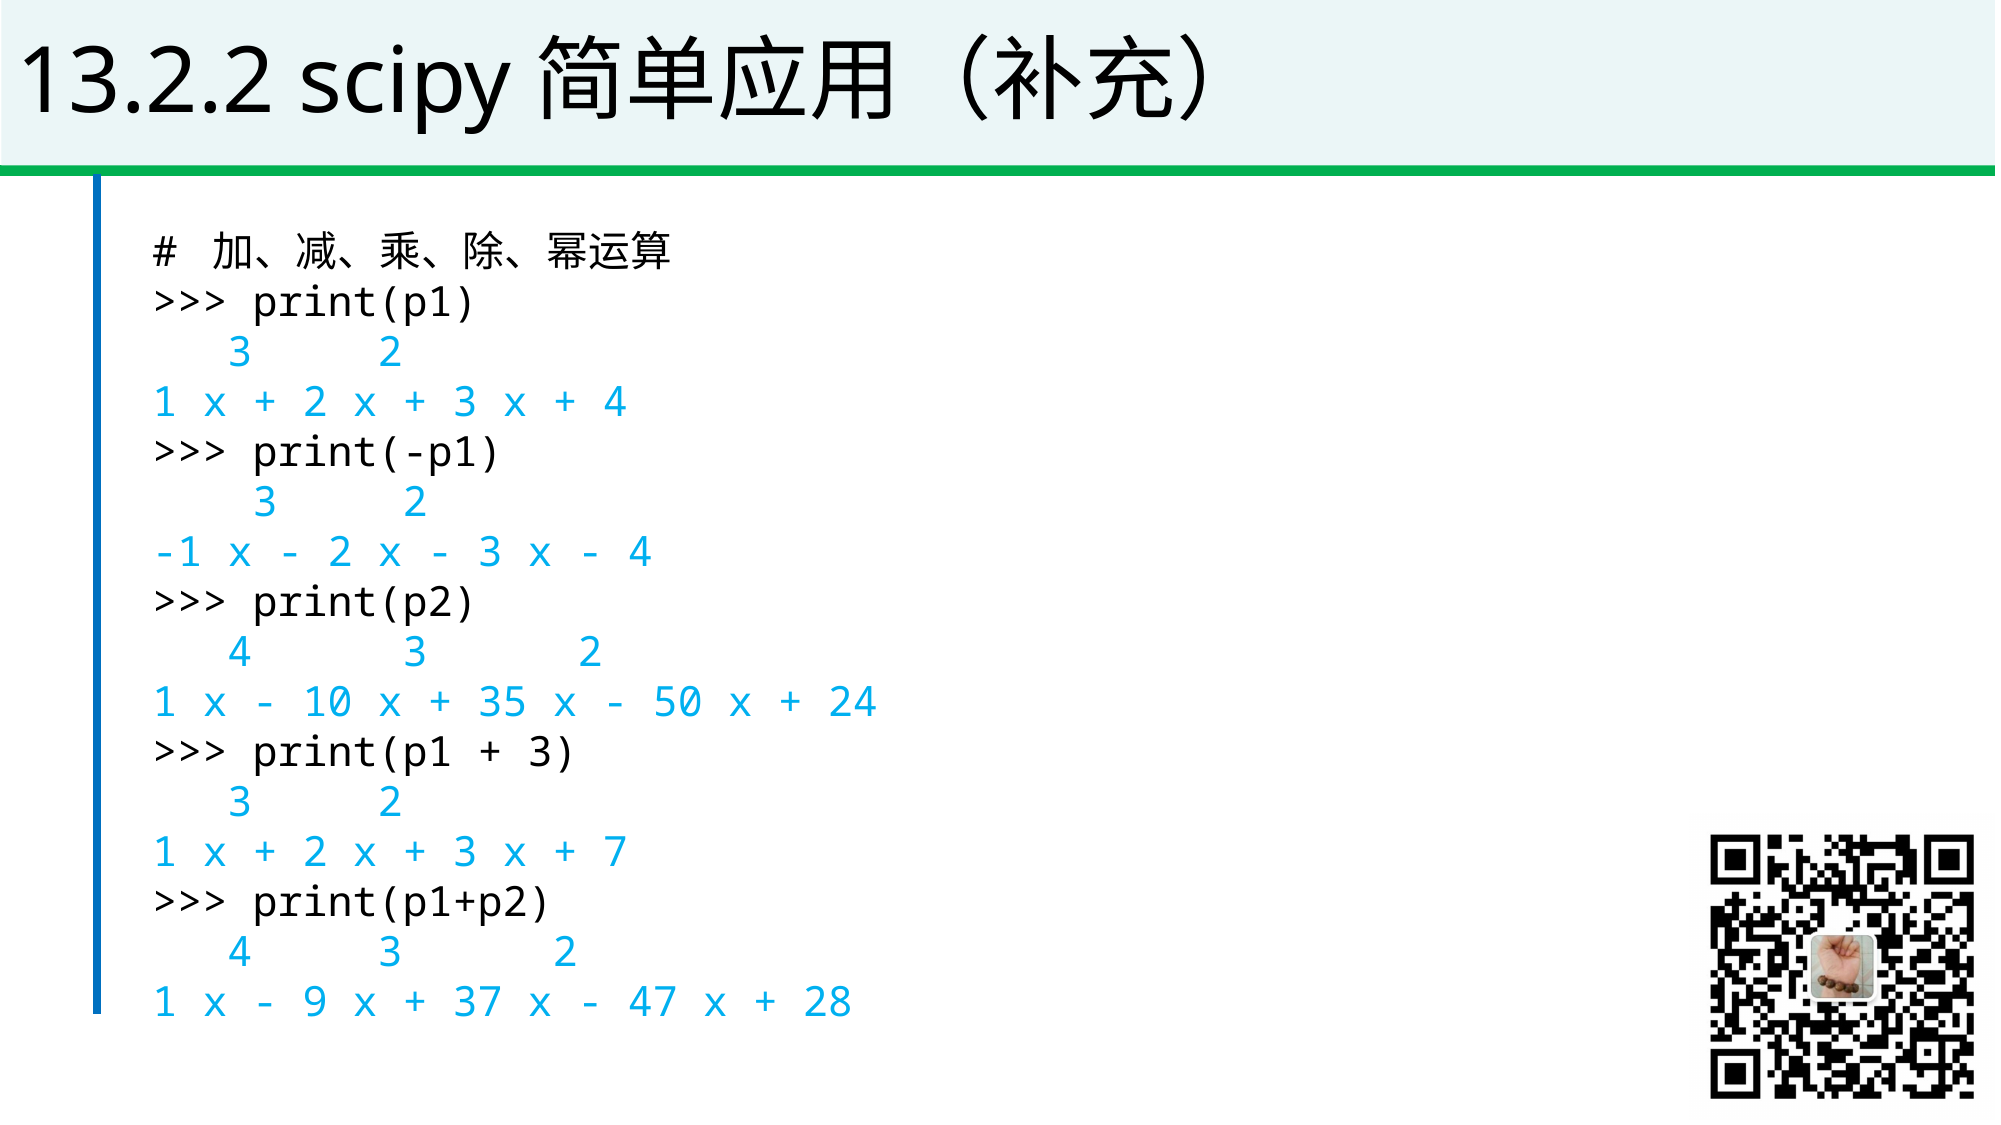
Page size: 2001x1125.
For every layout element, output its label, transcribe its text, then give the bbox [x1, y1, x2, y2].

picture [1689, 813, 1995, 1120]
list # 加、减、乘、除、幂运算 >>> print(p1) 3 2 1 x + 2 x + 3 x + 4 >>> print(-p1) 3 2 -1 x - 2 x - 3 x - 4 >>> print(p2) 4 3 2 1 x - 10 x + 35 x - 50 x + 24 >>> print(p1 + 3) 3 2 1 x + 2 x + 3 x + 7 >>> print(p1+p2) 4 3 2 1 x - 9 x + 37 x - 47 x + 28 [137, 216, 1863, 978]
title 13.2.2 scipy简单应用（补充） [1, 0, 1995, 166]
